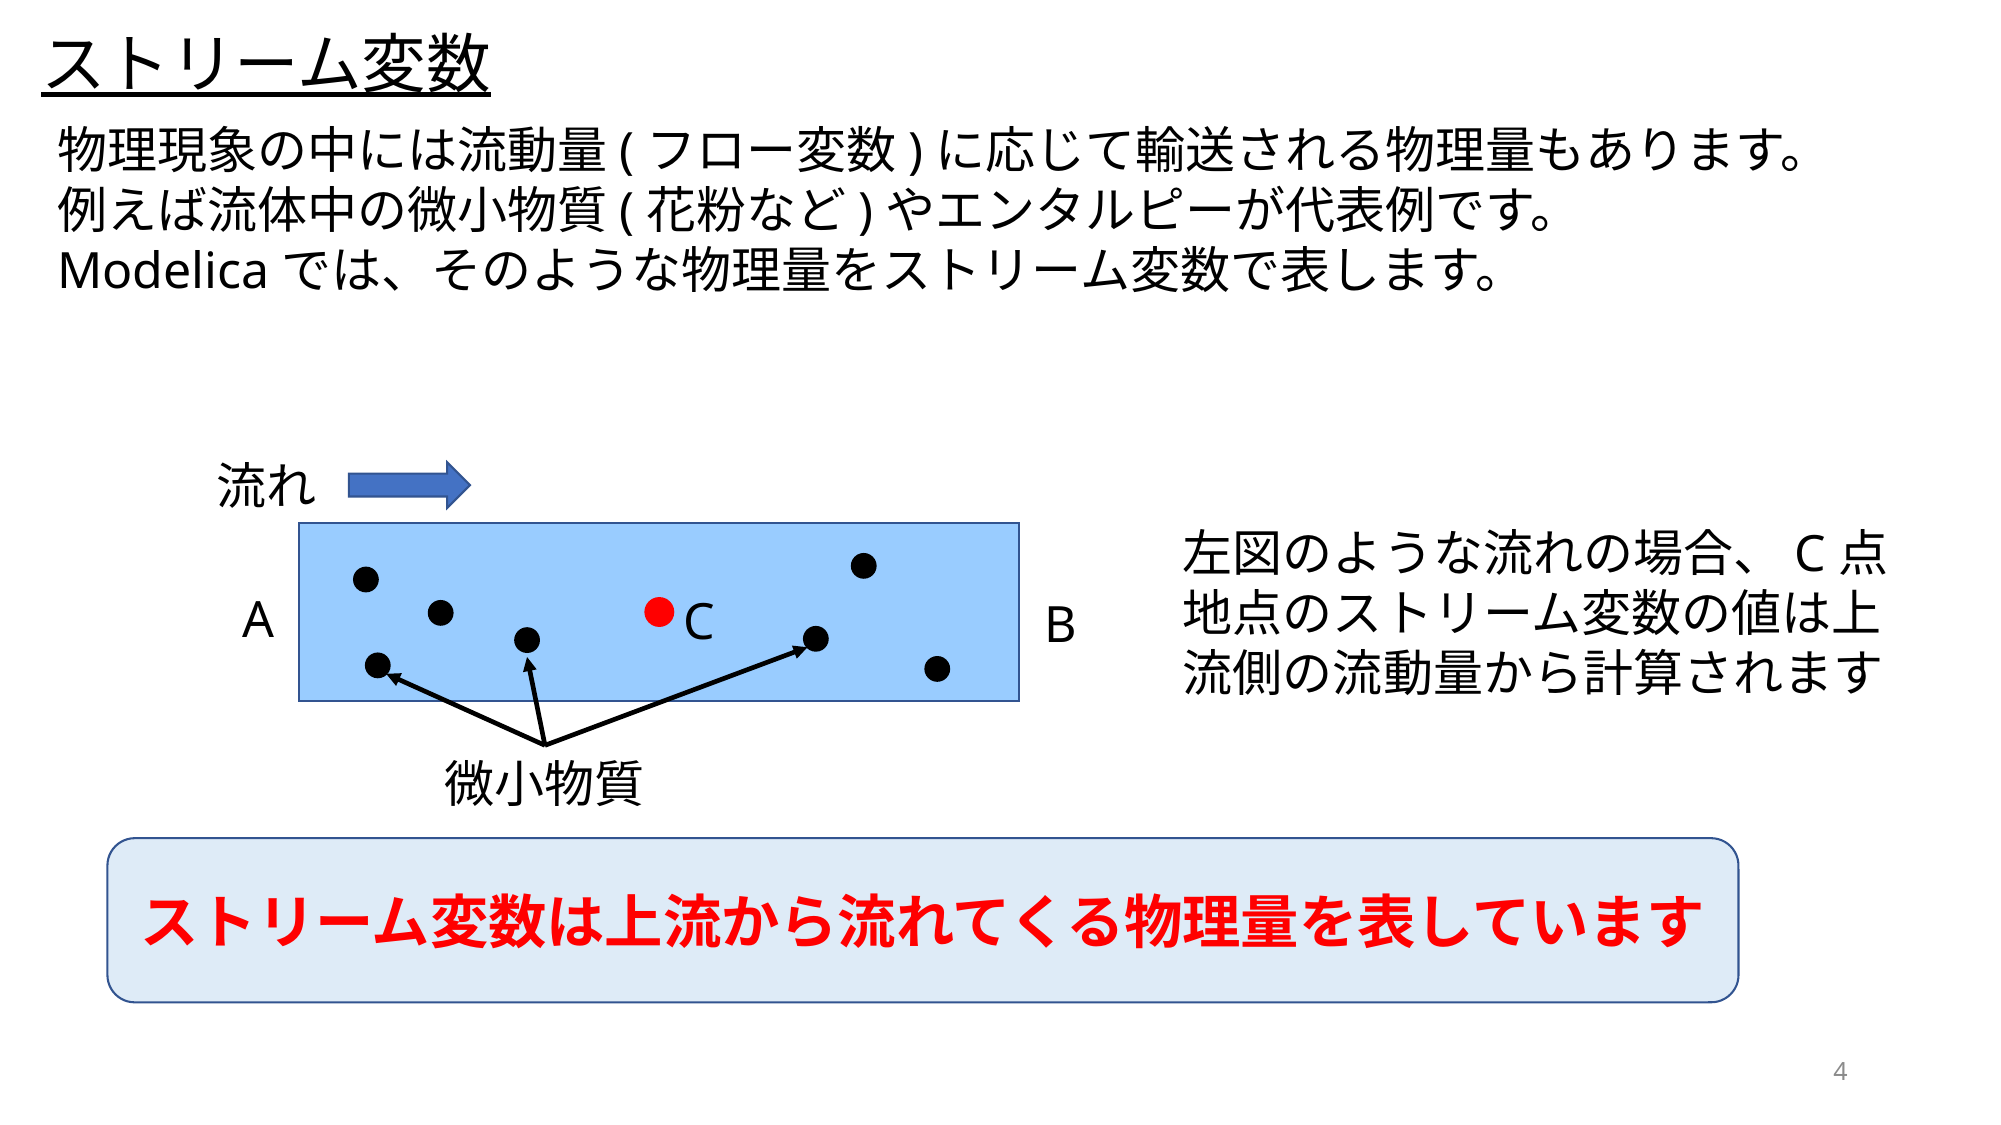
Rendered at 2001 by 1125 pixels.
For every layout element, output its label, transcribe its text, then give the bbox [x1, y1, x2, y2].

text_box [544, 647, 808, 746]
text_box 左図のような流れの場合、C点地点のストリーム変数の値は上流側の流動量から計算されます [1168, 514, 1913, 710]
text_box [386, 673, 527, 746]
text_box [354, 553, 950, 681]
text_box ストリーム変数 [32, 14, 500, 109]
text_box 物理現象の中には流動量(フロー変数)に応じて輸送される物理量もあります。 例えば流体中の微小物質(花粉など)やエンタルピーが代表例です。 Modelicaでは、そのような物理量をストリーム変数で表します。 [42, 110, 1845, 306]
text_box ストリーム変数は上流から流れてくる物理量を表しています [106, 837, 1740, 1004]
text_box 微小物質 [430, 746, 660, 820]
slide_number 4 [1412, 1042, 1863, 1103]
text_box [527, 657, 544, 746]
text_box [200, 447, 1084, 701]
